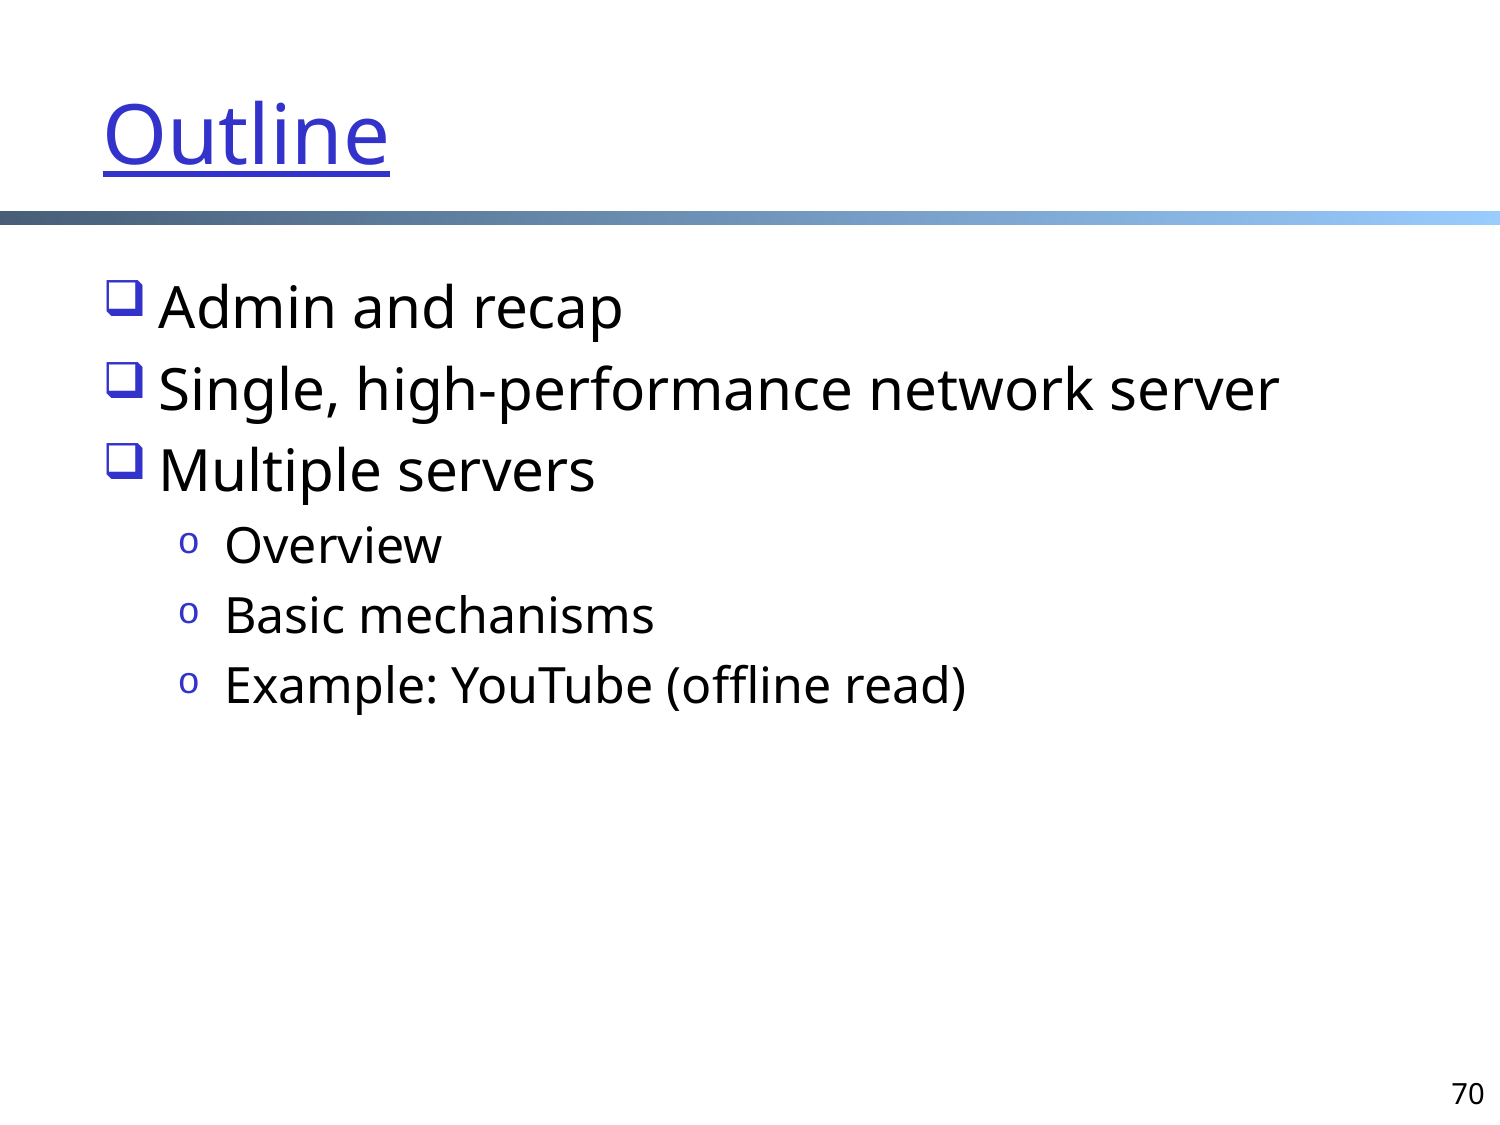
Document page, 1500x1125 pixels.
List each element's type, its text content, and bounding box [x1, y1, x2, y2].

slide_number 70 [850, 1047, 1500, 1123]
list Admin and recap Single, high-performance network server Multiple servers Overview Basic mechanisms Example: YouTube (offline read) [87, 262, 1363, 1025]
title Outline [87, 37, 1363, 225]
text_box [1424, 212, 1428, 224]
